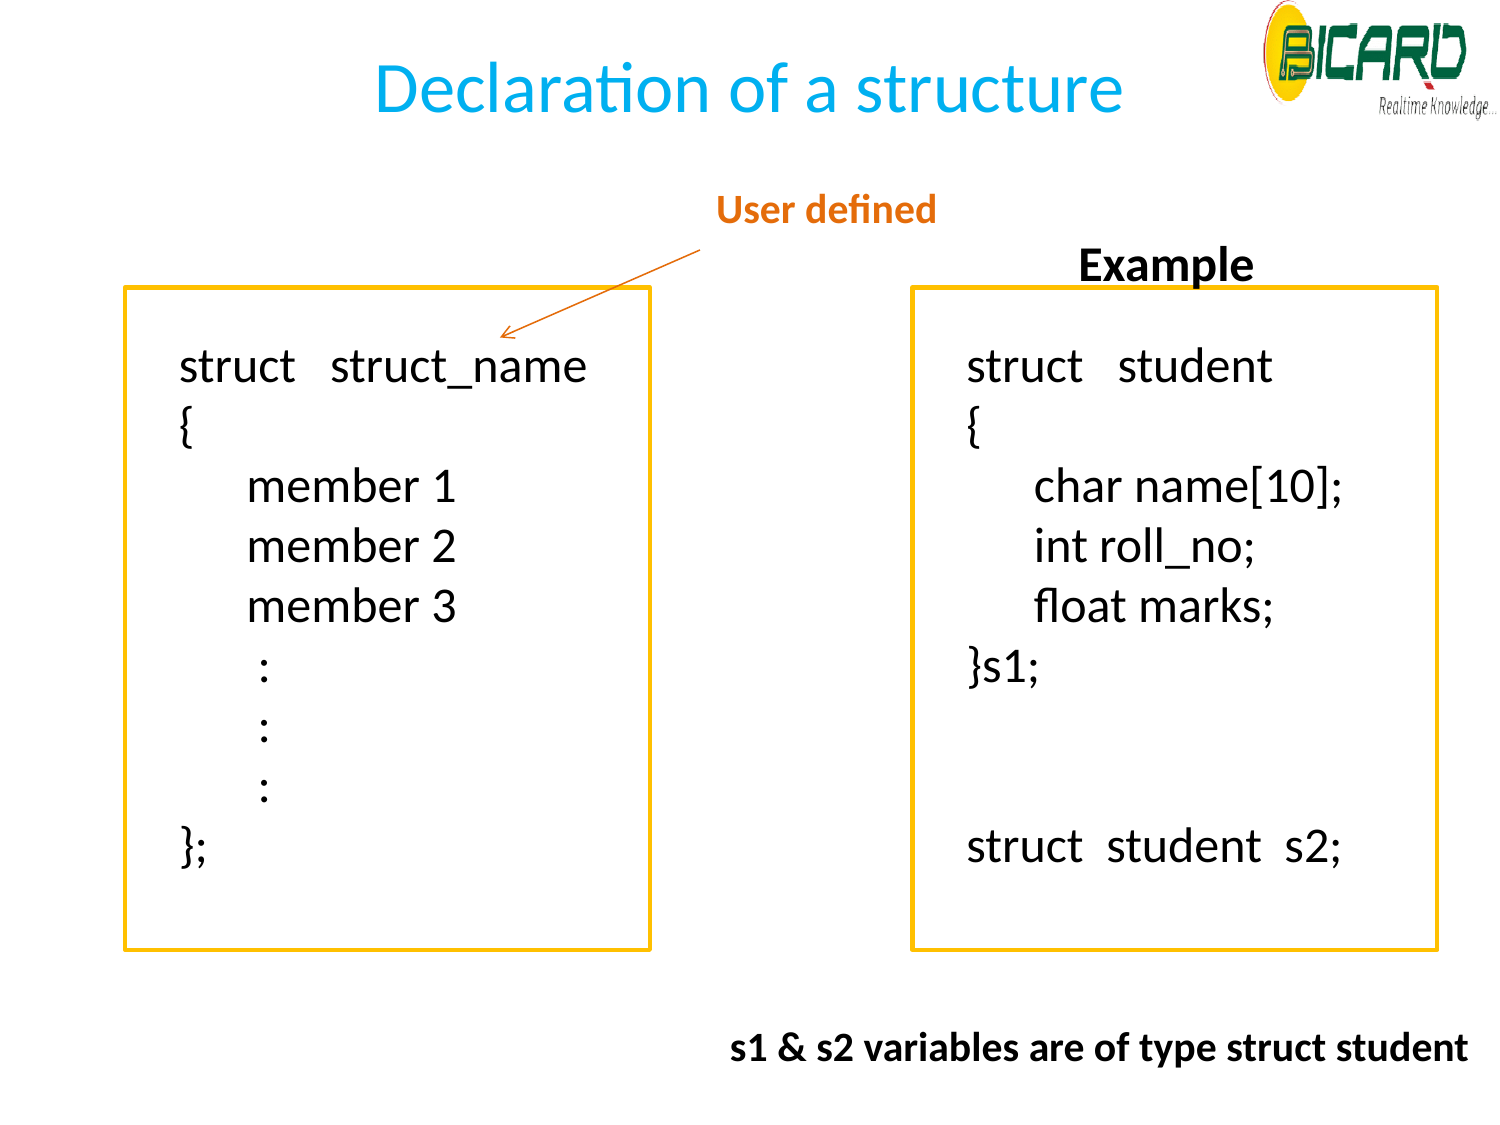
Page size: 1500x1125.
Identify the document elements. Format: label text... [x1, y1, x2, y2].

text_box Example [1063, 224, 1270, 299]
title Declaration of a structure [75, 50, 1425, 238]
text_box [910, 285, 1439, 952]
text_box s1 & s2 variables are of type struct student [715, 1012, 1500, 1078]
text_box [123, 285, 652, 952]
text_box User defined [701, 174, 953, 240]
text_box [499, 249, 701, 338]
picture [1262, 0, 1500, 125]
